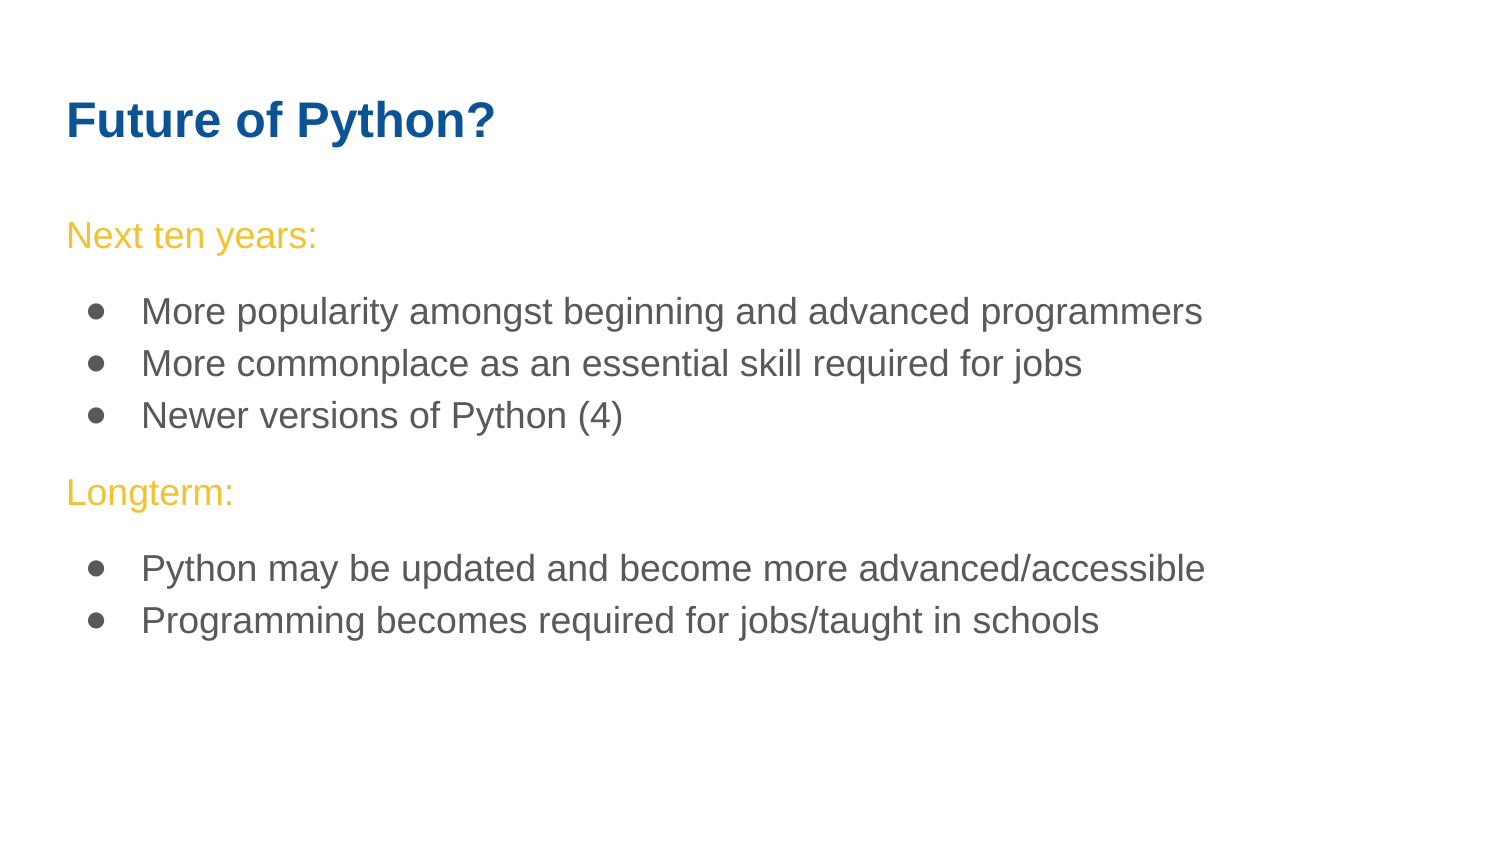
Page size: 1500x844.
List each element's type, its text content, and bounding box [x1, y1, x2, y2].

title Future of Python? [51, 72, 1449, 167]
list Next ten years: More popularity amongst beginning and advanced programmers More commonplace as an essential skill required for jobs Newer versions of Python (4) Longterm: Python may be updated and become more advanced/accessible Programming becomes required for jobs/taught in schools [51, 189, 1449, 750]
